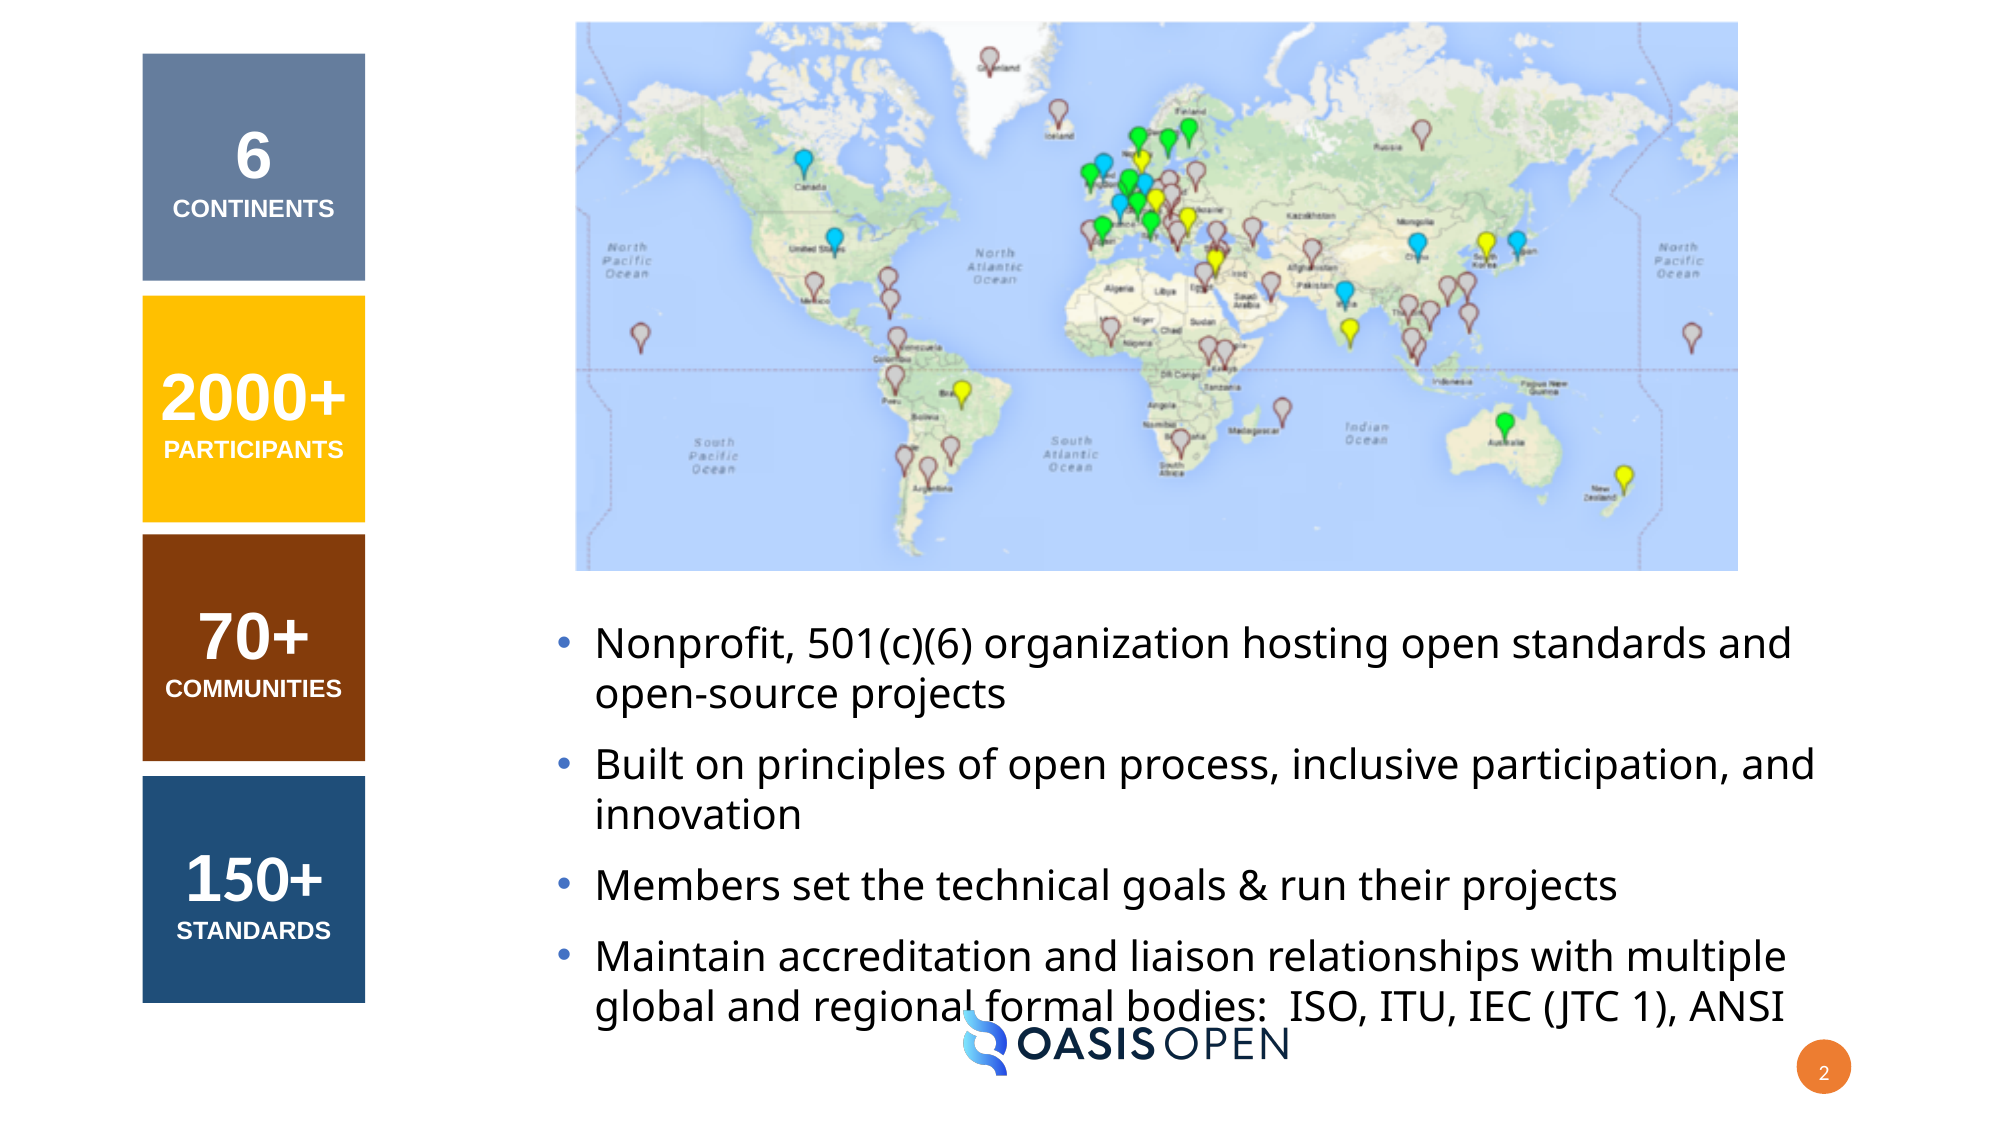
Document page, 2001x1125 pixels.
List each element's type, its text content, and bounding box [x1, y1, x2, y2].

picture [574, 21, 1738, 571]
text_box 70+ COMMUNITIES [142, 534, 366, 762]
list Nonprofit, 501(c)(6) organization hosting open standards and open-source projects Built on principles of open process, inclusive participation, and innovation Members set the technical goals & run their projects Maintain accreditation and liaison relationships with multiple global and regional formal bodies: ISO, ITU, IEC (JTC 1), ANSI [541, 609, 1911, 1125]
picture [956, 1002, 1296, 1082]
text_box 150+ STANDARDS [142, 776, 366, 1003]
text_box 6 CONTINENTS [142, 53, 366, 281]
text_box 2000+ PARTICIPANTS [142, 295, 366, 523]
slide_number 2 [1796, 1039, 1852, 1094]
